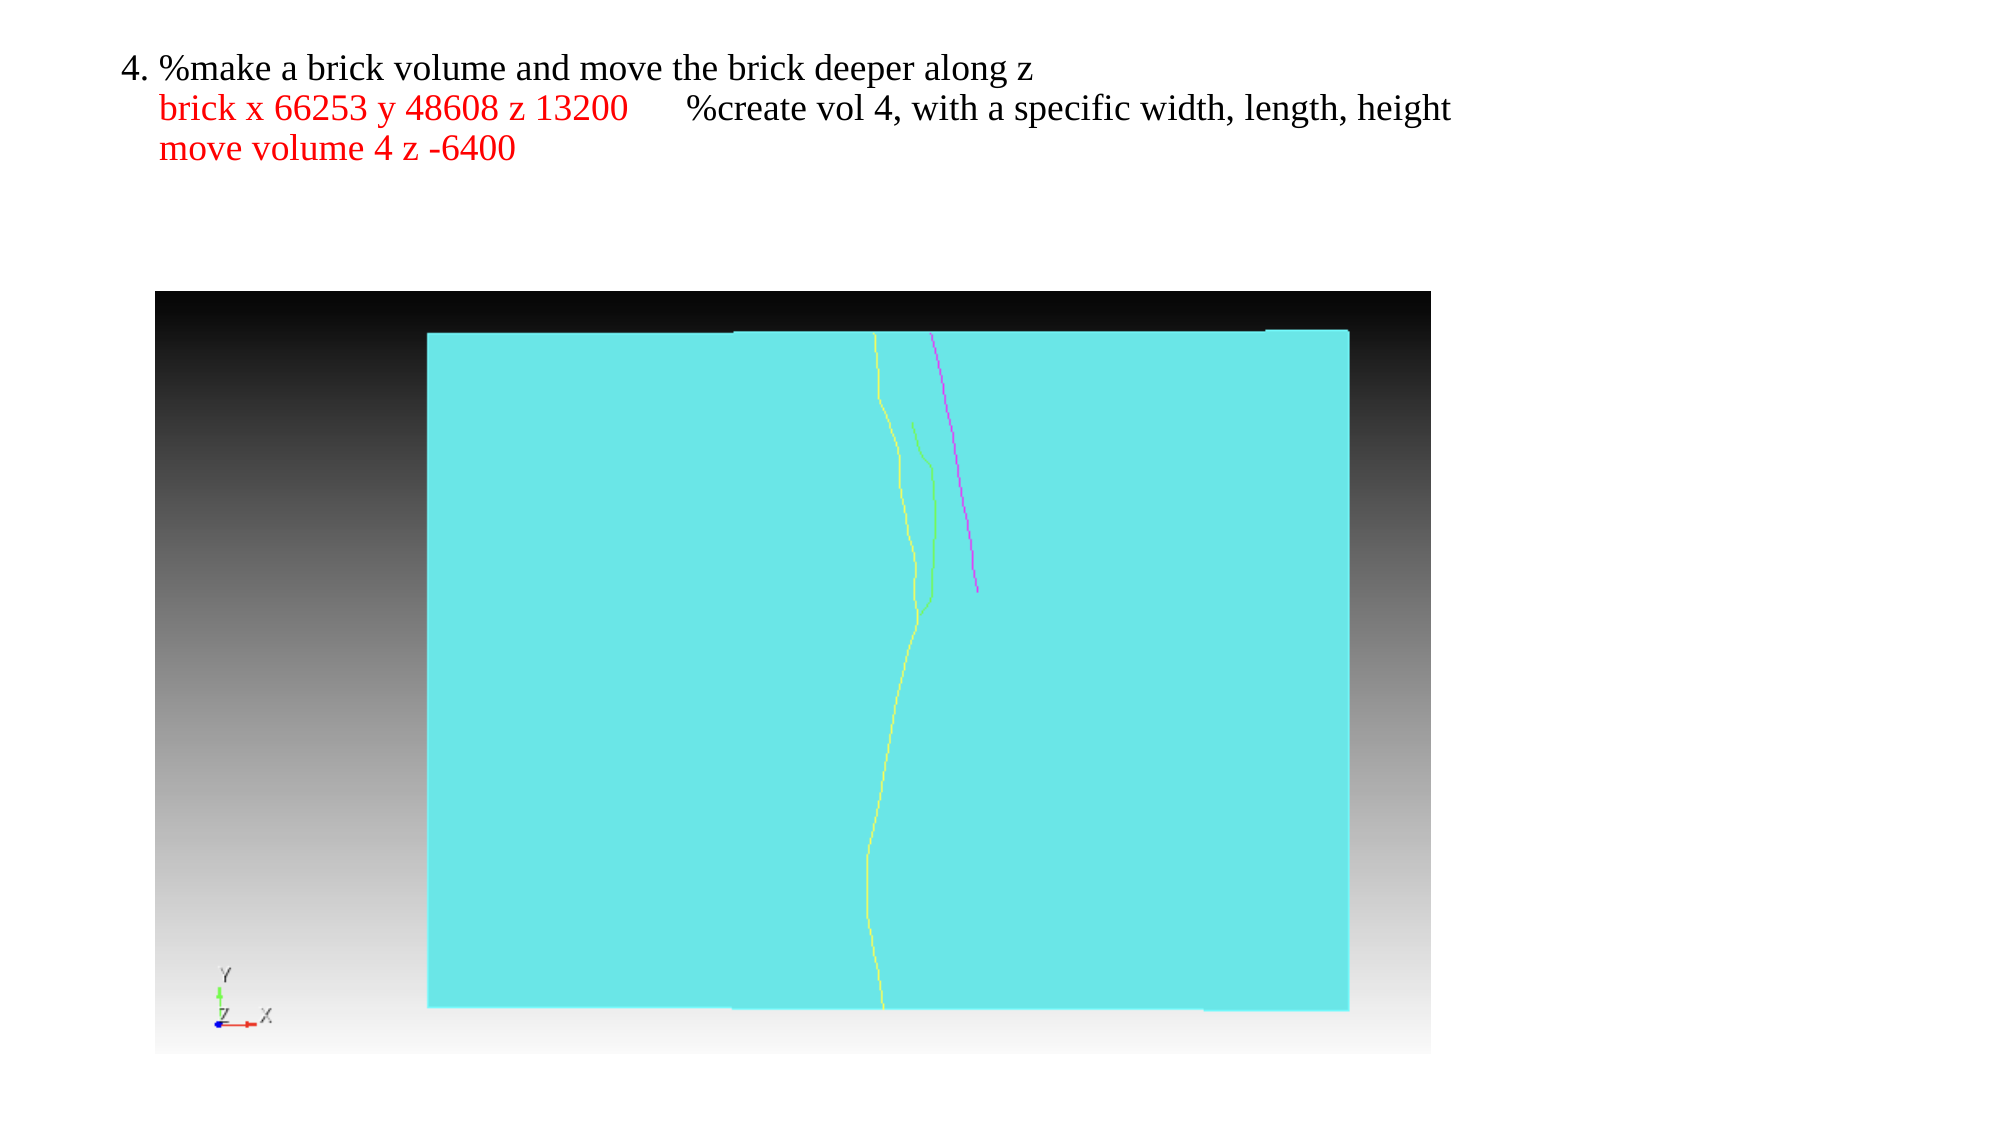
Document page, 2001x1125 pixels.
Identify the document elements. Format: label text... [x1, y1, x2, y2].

picture [155, 291, 1431, 1054]
title 4. %make a brick volume and move the brick deeper along z brick x 66253 y 48608 z 13200 %create vol 4, with a specific width, length, height move volume 4 z -6400 [106, 71, 1517, 190]
